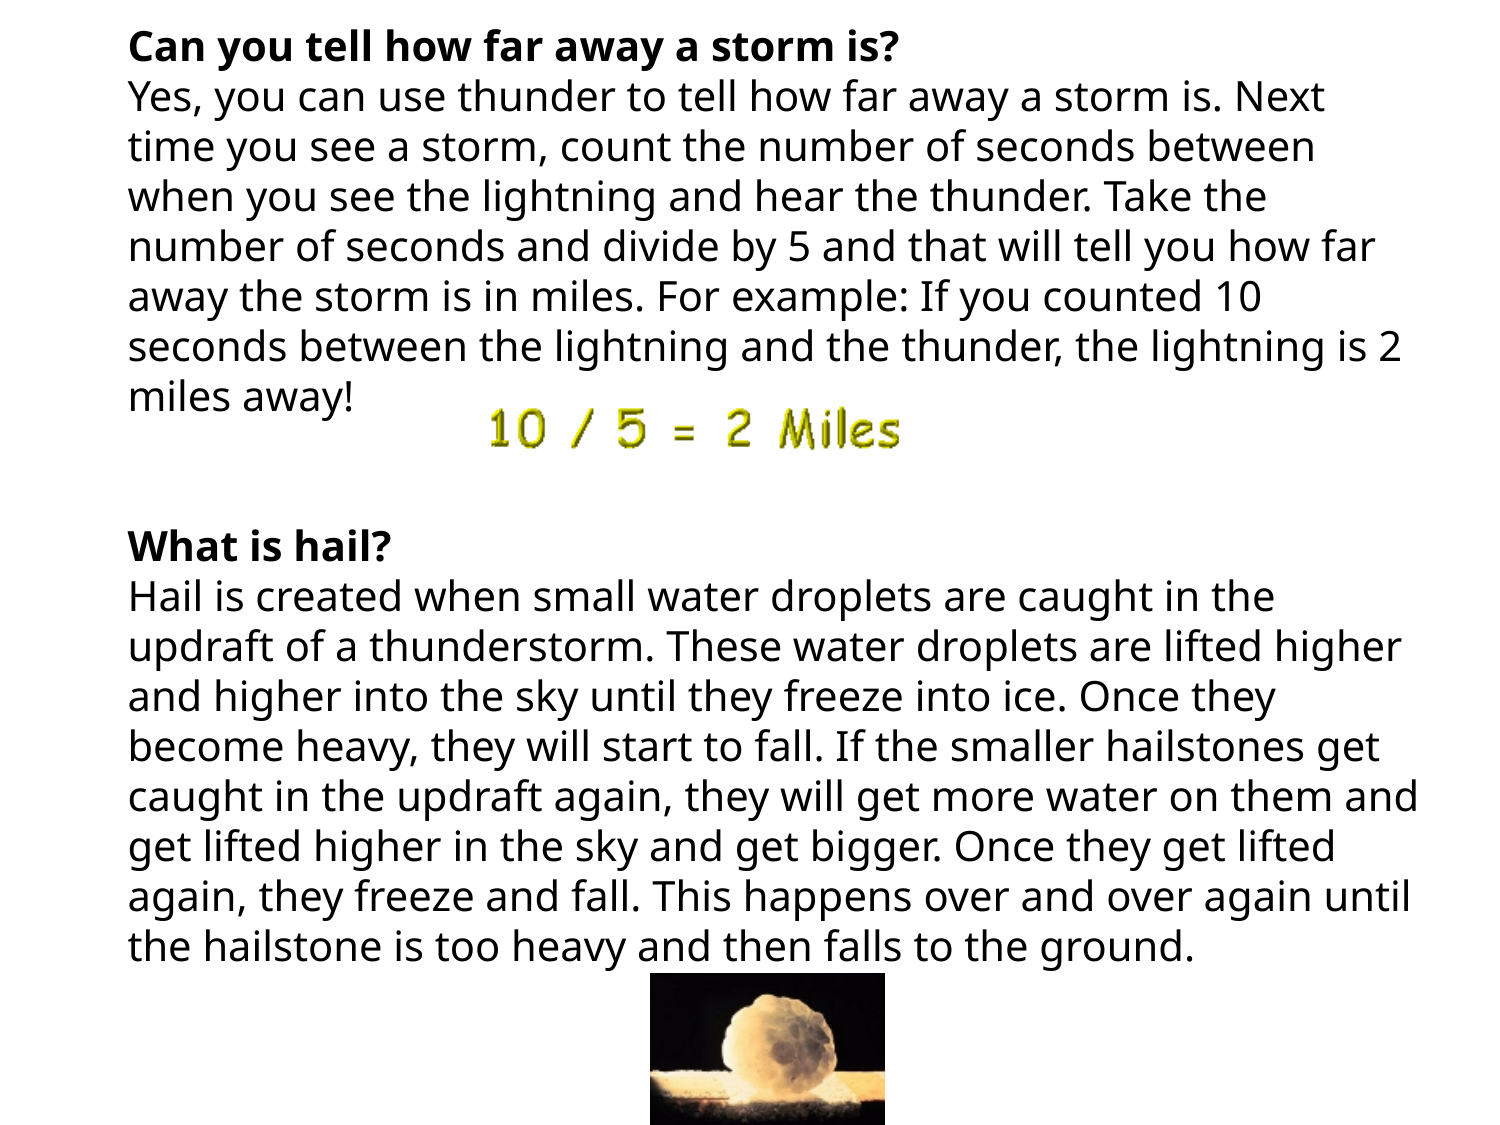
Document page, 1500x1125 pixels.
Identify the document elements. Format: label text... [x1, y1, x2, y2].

picture [649, 973, 885, 1125]
text_box Can you tell how far away a storm is? Yes, you can use thunder to tell how far away a storm is. Next time you see a storm, count the number of seconds between when you see the lightning and hear the thunder. Take the number of seconds and divide by 5 and that will tell you how far away the storm is in miles. For example: If you counted 10 seconds between the lightning and the thunder, the lightning is 2 miles away! What is hail? Hail is created when small water droplets are caught in the updraft of a thunderstorm. These water droplets are lifted higher and higher into the sky until they freeze into ice. Once they become heavy, they will start to fall. If the smaller hailstones get caught in the updraft again, they will get more water on them and get lifted higher in the sky and get bigger. Once they get lifted again, they freeze and fall. This happens over and over again until the hailstone is too heavy and then falls to the ground. [112, 12, 1438, 1028]
picture [462, 399, 932, 455]
